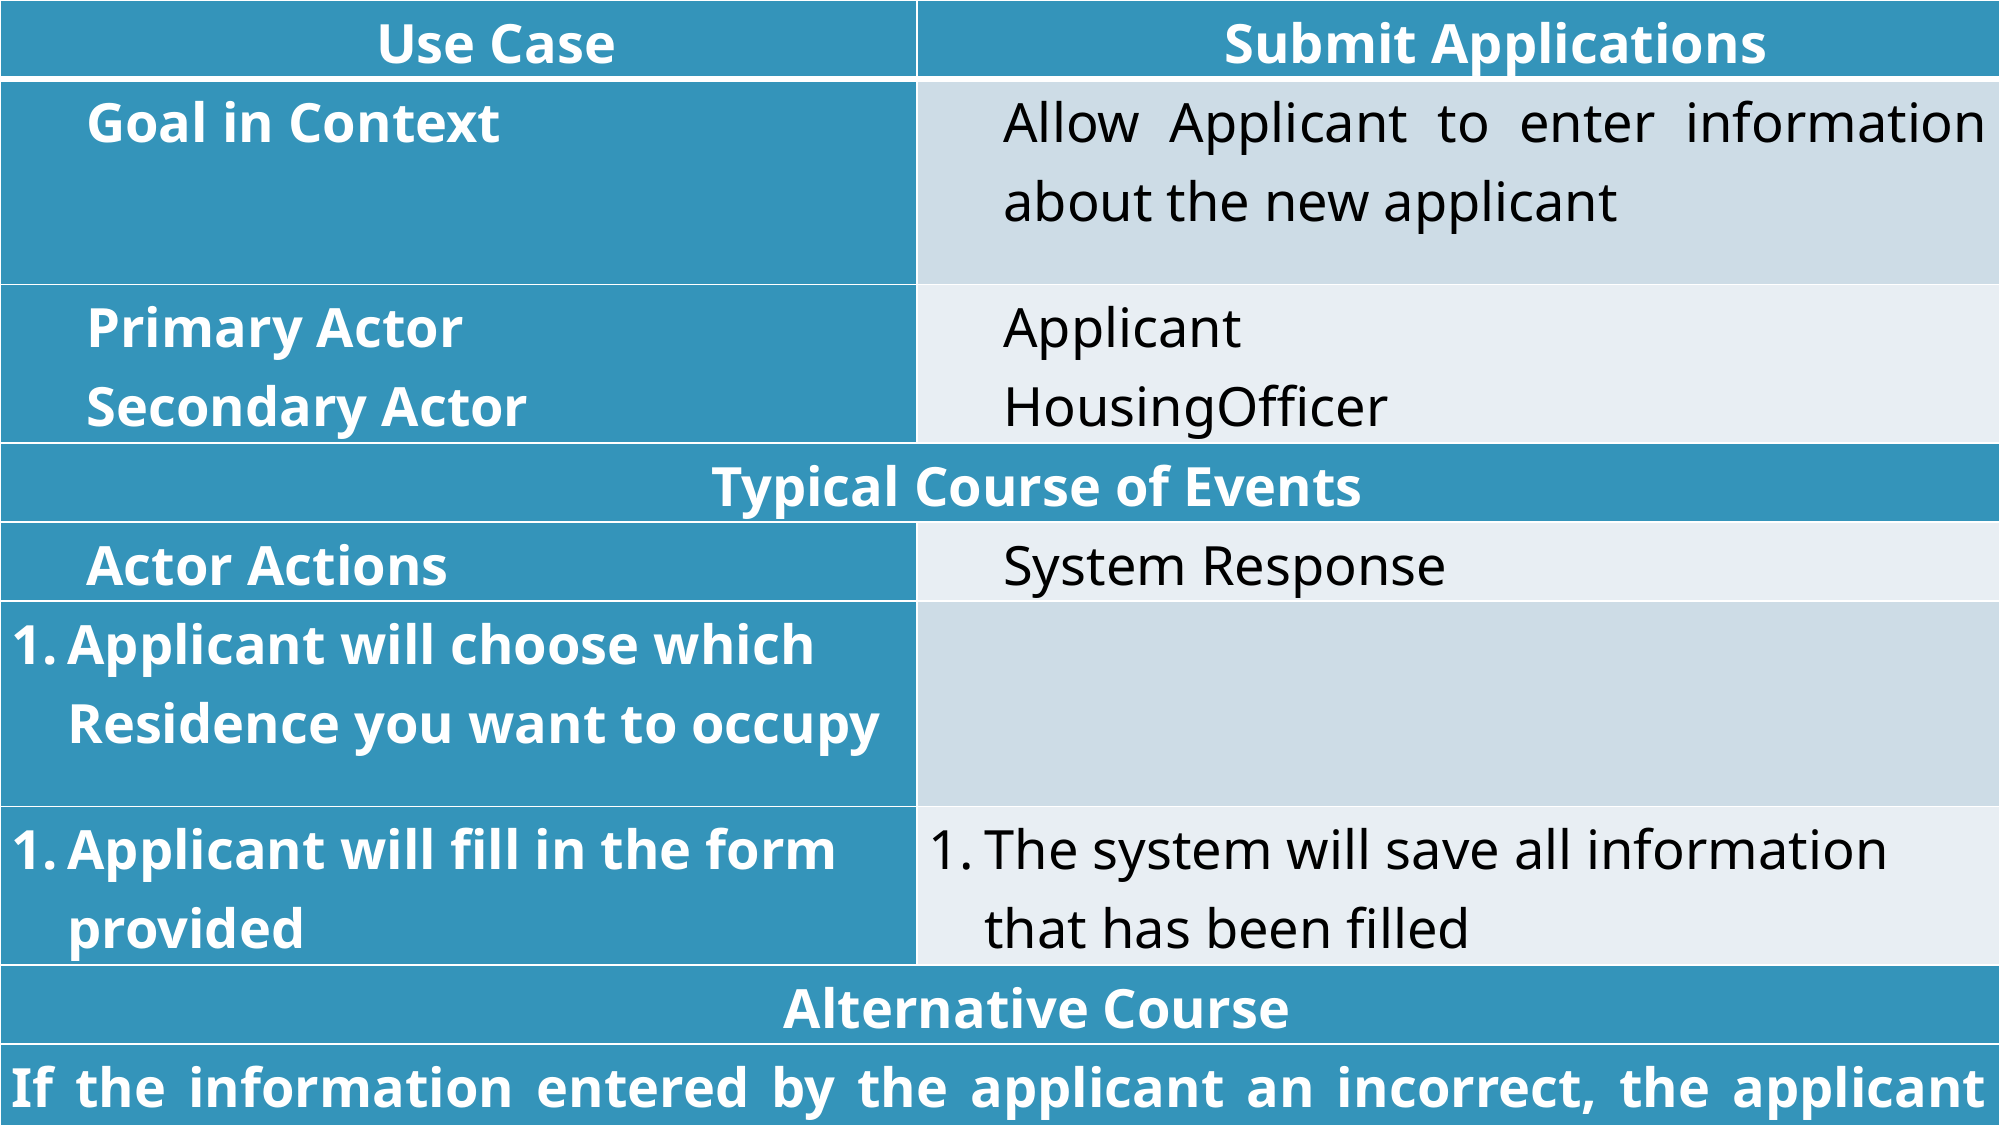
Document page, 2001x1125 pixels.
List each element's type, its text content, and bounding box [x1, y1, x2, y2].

table_cell Actor Actions [1, 523, 916, 600]
table_cell Primary Actor Secondary Actor [1, 285, 916, 442]
table_cell The system will save all information that has been filled [918, 807, 1999, 964]
table_cell Allow Applicant to enter information about the new applicant [918, 82, 1999, 284]
table_cell Applicant will fill in the form provided [1, 807, 916, 964]
table_cell [918, 602, 1999, 806]
table_cell Applicant will choose which Residence you want to occupy [1, 602, 916, 806]
table_cell Typical Course of Events [1, 444, 1999, 521]
table_cell Goal in Context [1, 82, 916, 284]
table_header Submit Applications [918, 1, 1999, 76]
table_cell If the information entered by the applicant an incorrect, the applicant will refill it again [1, 1045, 1999, 1125]
table_cell Alternative Course [1, 966, 1999, 1043]
table_cell System Response [918, 523, 1999, 600]
table_cell Applicant HousingOfficer [918, 285, 1999, 442]
table_header Use Case [1, 1, 916, 76]
